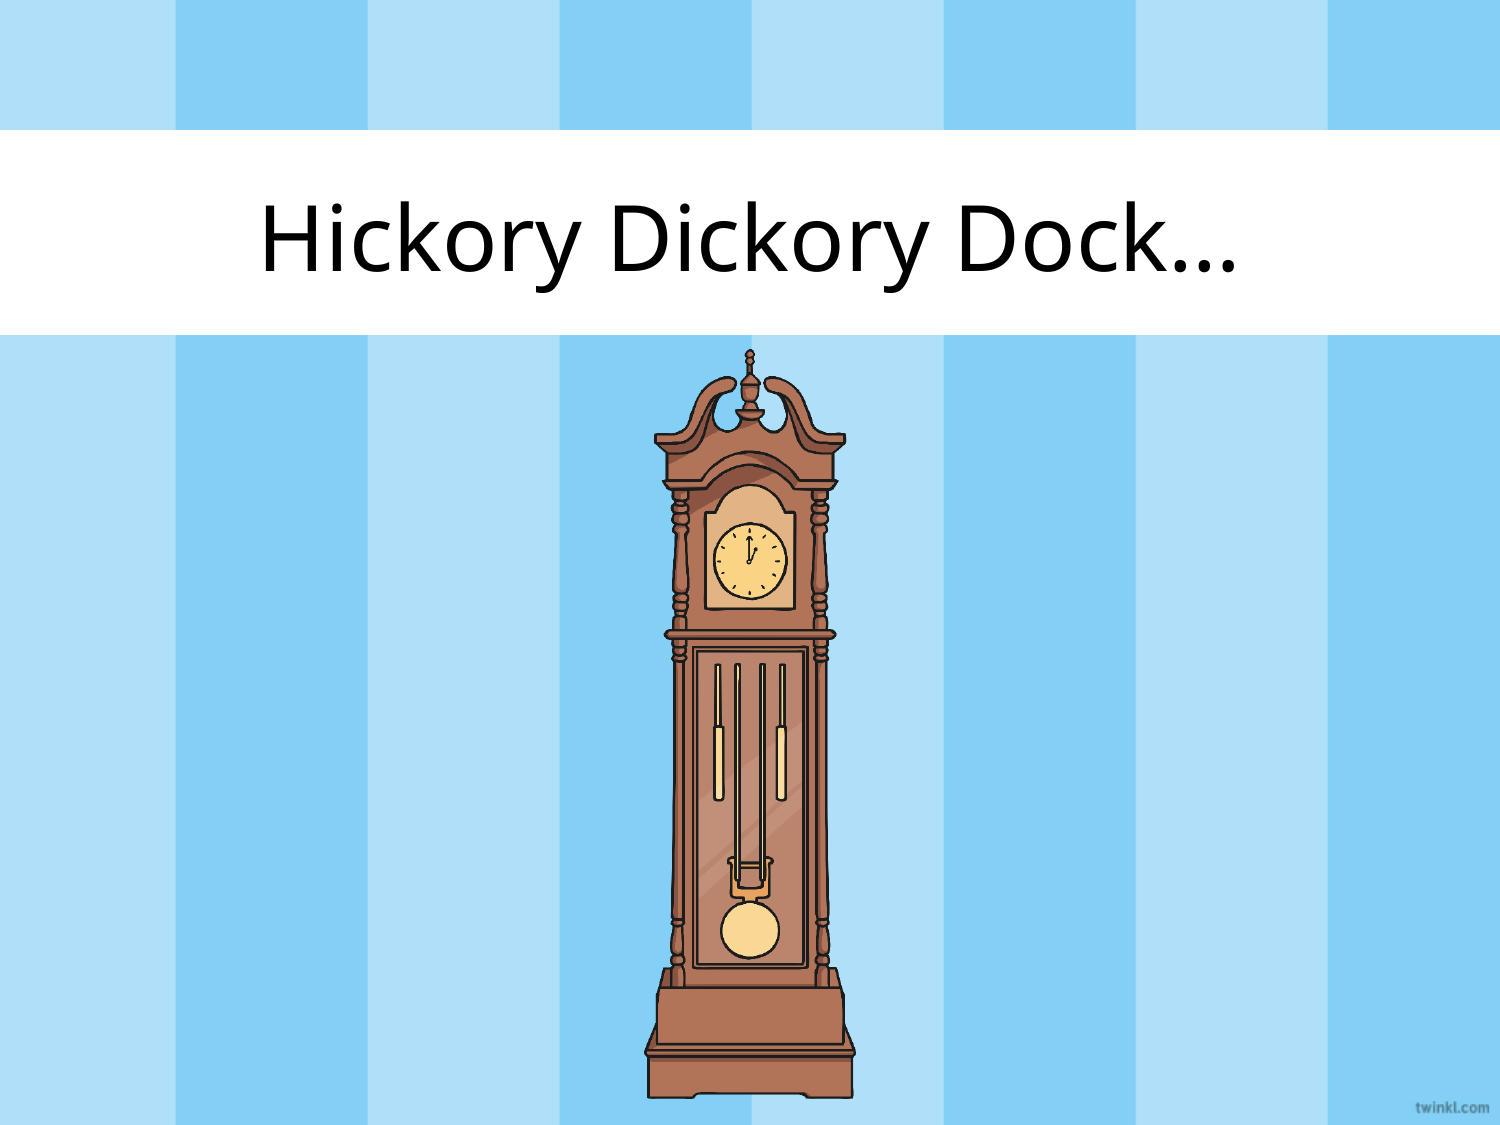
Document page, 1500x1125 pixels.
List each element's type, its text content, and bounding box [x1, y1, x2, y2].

picture [0, 335, 1500, 1125]
title Hickory Dickory Dock… [75, 172, 1425, 277]
picture [0, 0, 1500, 130]
